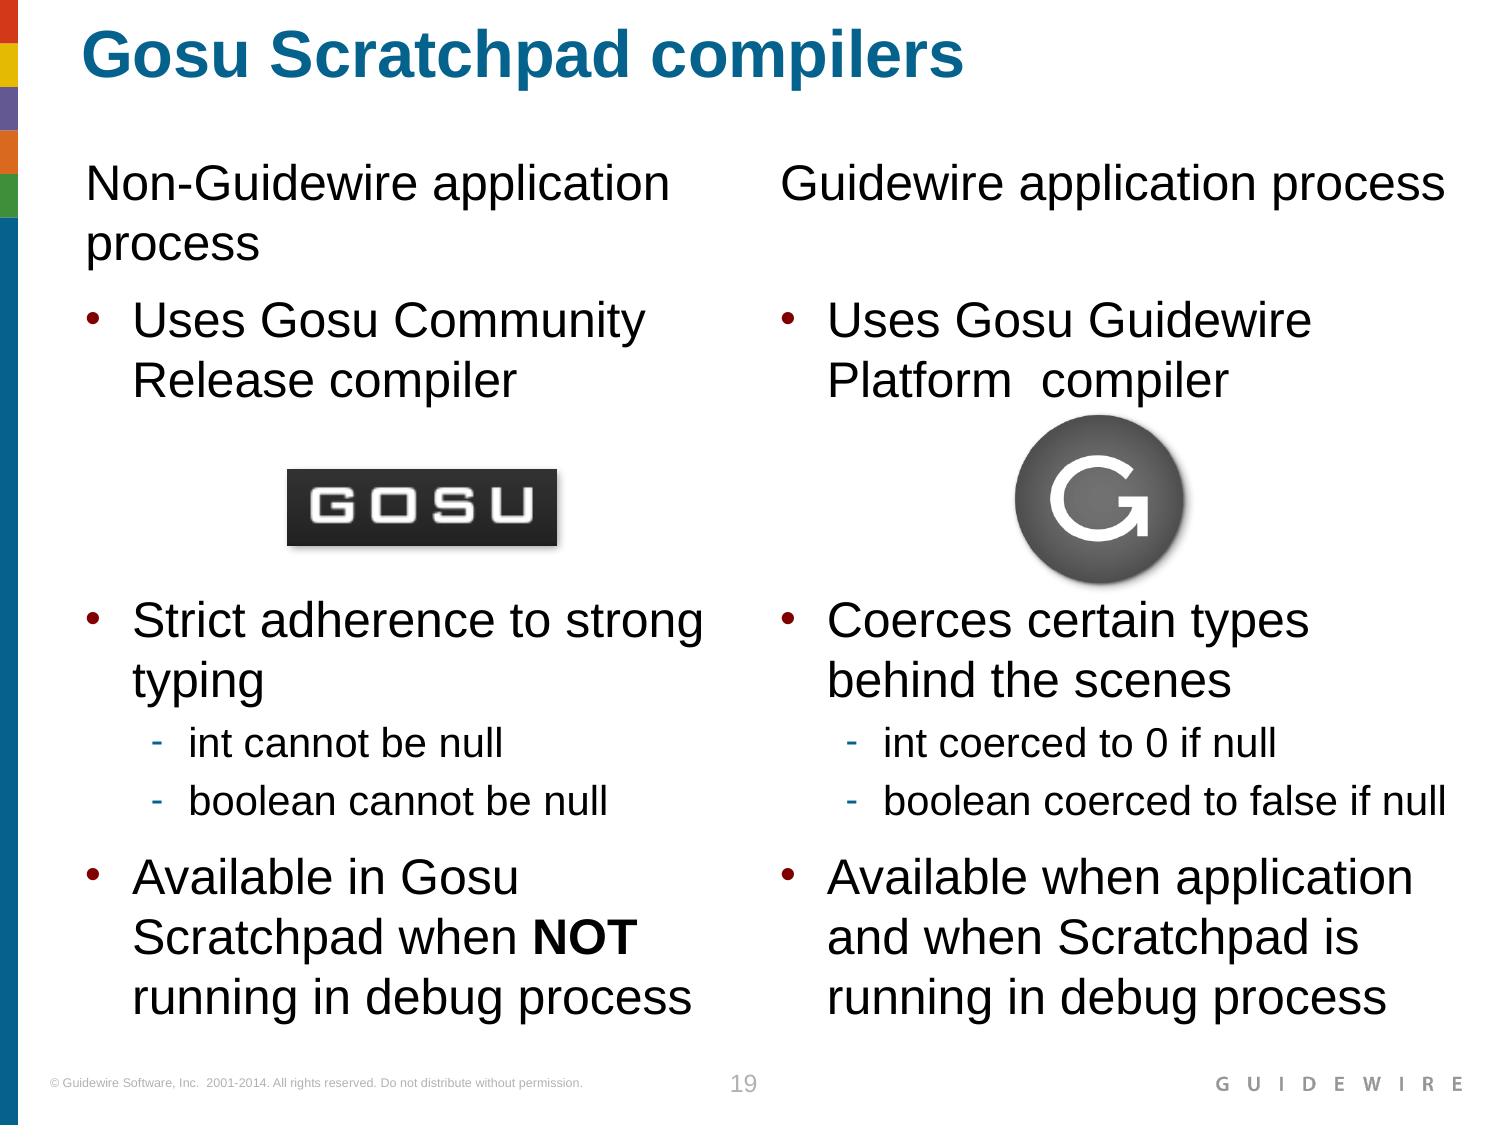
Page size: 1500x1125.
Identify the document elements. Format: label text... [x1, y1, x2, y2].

picture [1215, 1073, 1480, 1096]
list Uses Gosu Guidewire Platform compiler Coerces certain types behind the scenes int coerced to 0 if null boolean coerced to false if null Available when application and when Scratchpad is running in debug process [779, 287, 1450, 1049]
subtitle Non-Guidewire application process [85, 149, 756, 288]
list Guidewire application process [780, 149, 1451, 288]
picture [286, 469, 557, 546]
list Uses Gosu Community Release compiler Strict adherence to strong typing int cannot be null boolean cannot be null Available in Gosu Scratchpad when NOT running in debug process [85, 287, 755, 1049]
picture [1011, 412, 1189, 588]
title Gosu Scratchpad compilers [81, 19, 1446, 142]
